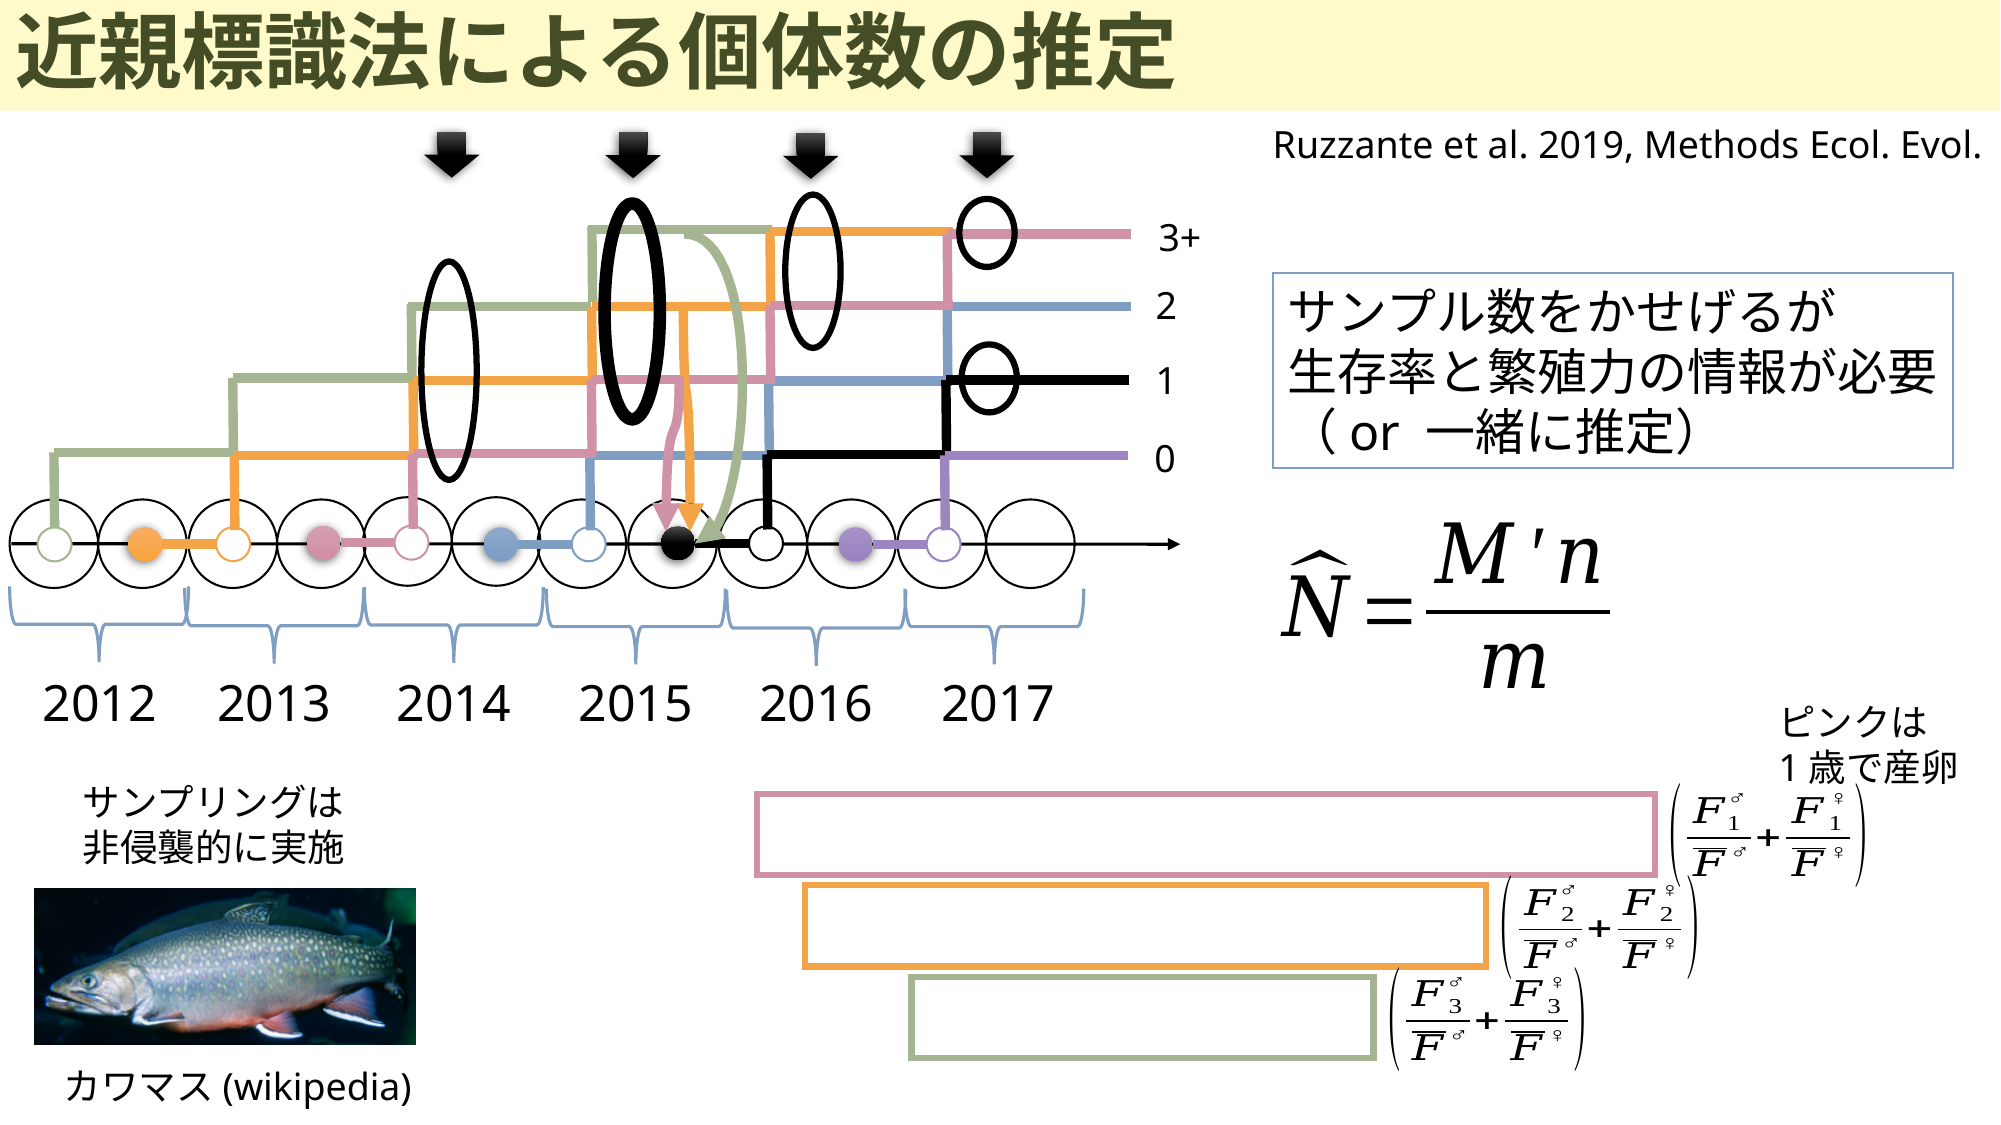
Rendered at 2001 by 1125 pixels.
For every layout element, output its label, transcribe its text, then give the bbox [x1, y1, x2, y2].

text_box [421, 131, 1017, 480]
text_box 2016 [744, 664, 888, 691]
text_box カワマス(wikipedia) [48, 1055, 427, 1115]
title 近親標識法による個体数の推定 [0, 0, 2000, 111]
text_box [8, 501, 96, 586]
text_box 2012 [27, 664, 172, 740]
text_box [367, 562, 448, 587]
text_box 2017 [926, 664, 1070, 691]
text_box [101, 562, 184, 586]
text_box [665, 480, 696, 544]
text_box [725, 590, 905, 664]
text_box [540, 562, 624, 588]
text_box 2015 [564, 664, 708, 691]
text_box [631, 562, 714, 588]
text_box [37, 226, 421, 562]
picture [34, 888, 416, 1045]
text_box [988, 562, 1072, 588]
text_box 1 [1140, 349, 1193, 410]
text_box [128, 231, 954, 562]
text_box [306, 233, 1131, 560]
text_box 2014 [382, 664, 526, 740]
text_box [810, 562, 893, 590]
text_box [900, 562, 984, 588]
text_box [279, 562, 363, 587]
text_box [362, 587, 545, 663]
text_box [721, 562, 805, 590]
text_box 0 [1139, 427, 1191, 487]
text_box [533, 691, 1970, 1075]
text_box Ruzzante et al. 2019, Methods Ecol. Evol. [1257, 113, 1998, 174]
text_box [8, 586, 191, 663]
text_box 3+ [1143, 206, 1217, 267]
text_box [903, 588, 1086, 664]
text_box サンプル数をかせげるが 生存率と繁殖力の情報が必要 （or 一緒に推定） [1272, 272, 1954, 469]
text_box サンプリングは 非侵襲的に実施 [68, 771, 361, 877]
text_box 2 [1140, 274, 1193, 335]
text_box [544, 588, 727, 664]
text_box [191, 562, 275, 587]
text_box [183, 587, 364, 664]
text_box [455, 562, 537, 587]
text_box 2013 [202, 664, 346, 740]
